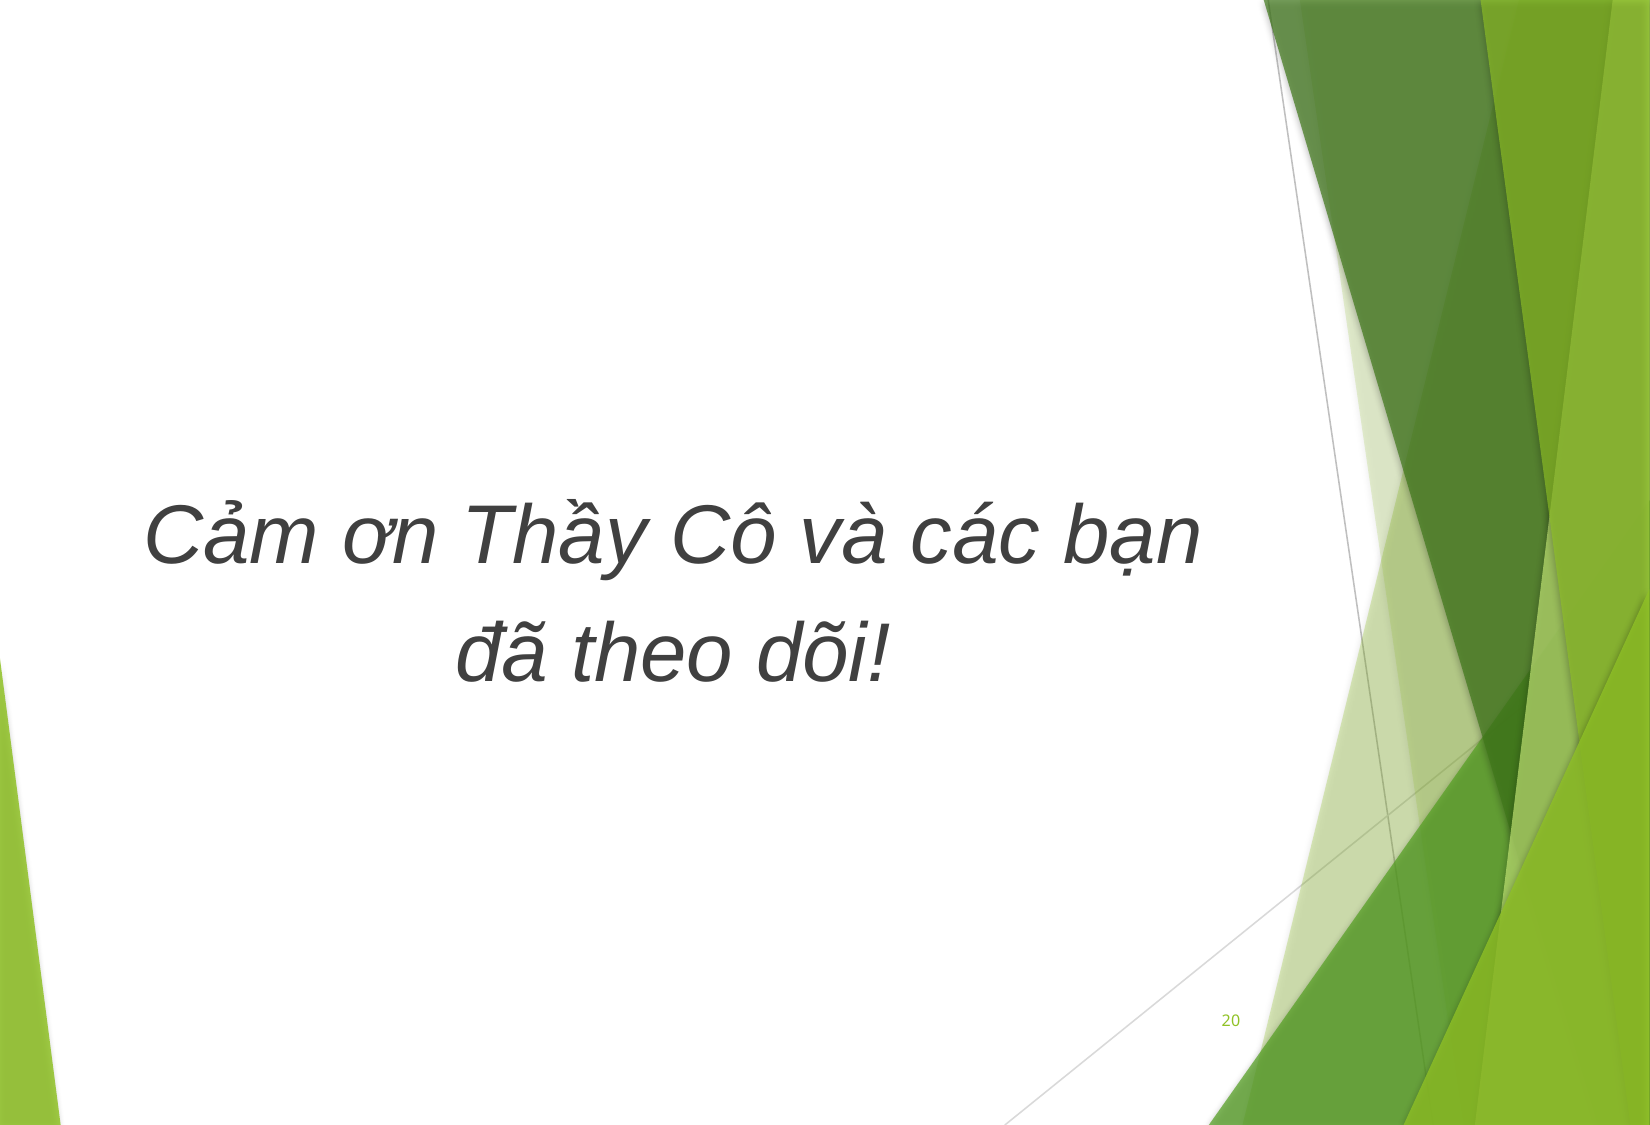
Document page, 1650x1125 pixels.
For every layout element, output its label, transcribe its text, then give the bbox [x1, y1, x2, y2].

slide_number 20 [1162, 991, 1256, 1051]
list Cảm ơn Thầy Cô và các bạn đã theo dõi! [91, 354, 1256, 992]
